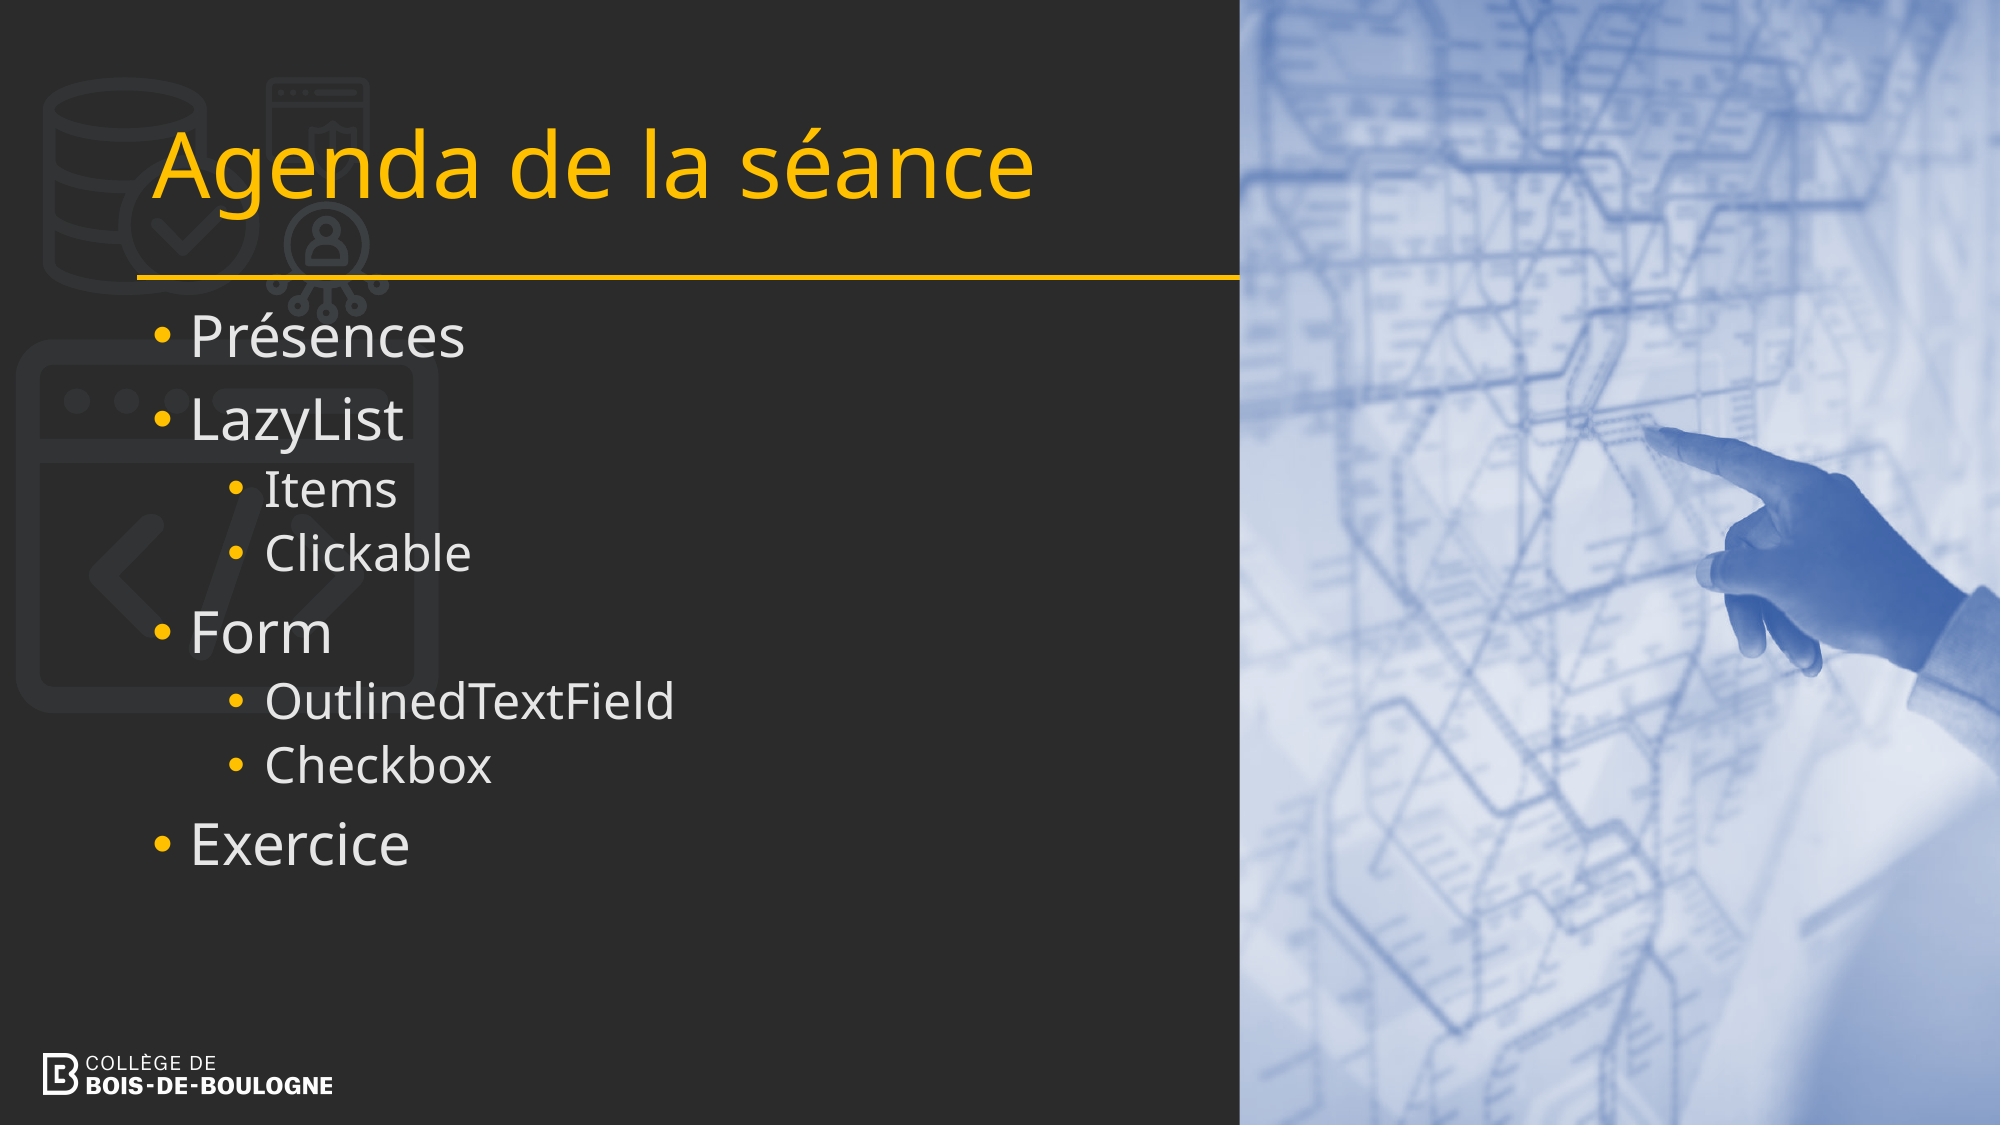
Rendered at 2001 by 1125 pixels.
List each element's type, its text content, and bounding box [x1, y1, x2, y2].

picture [43, 1053, 332, 1095]
title Agenda de la séance [137, 59, 1239, 278]
list Présences LazyList Items Clickable Form OutlinedTextField Checkbox Exercice [137, 299, 1239, 1014]
picture [1239, 0, 2000, 1125]
